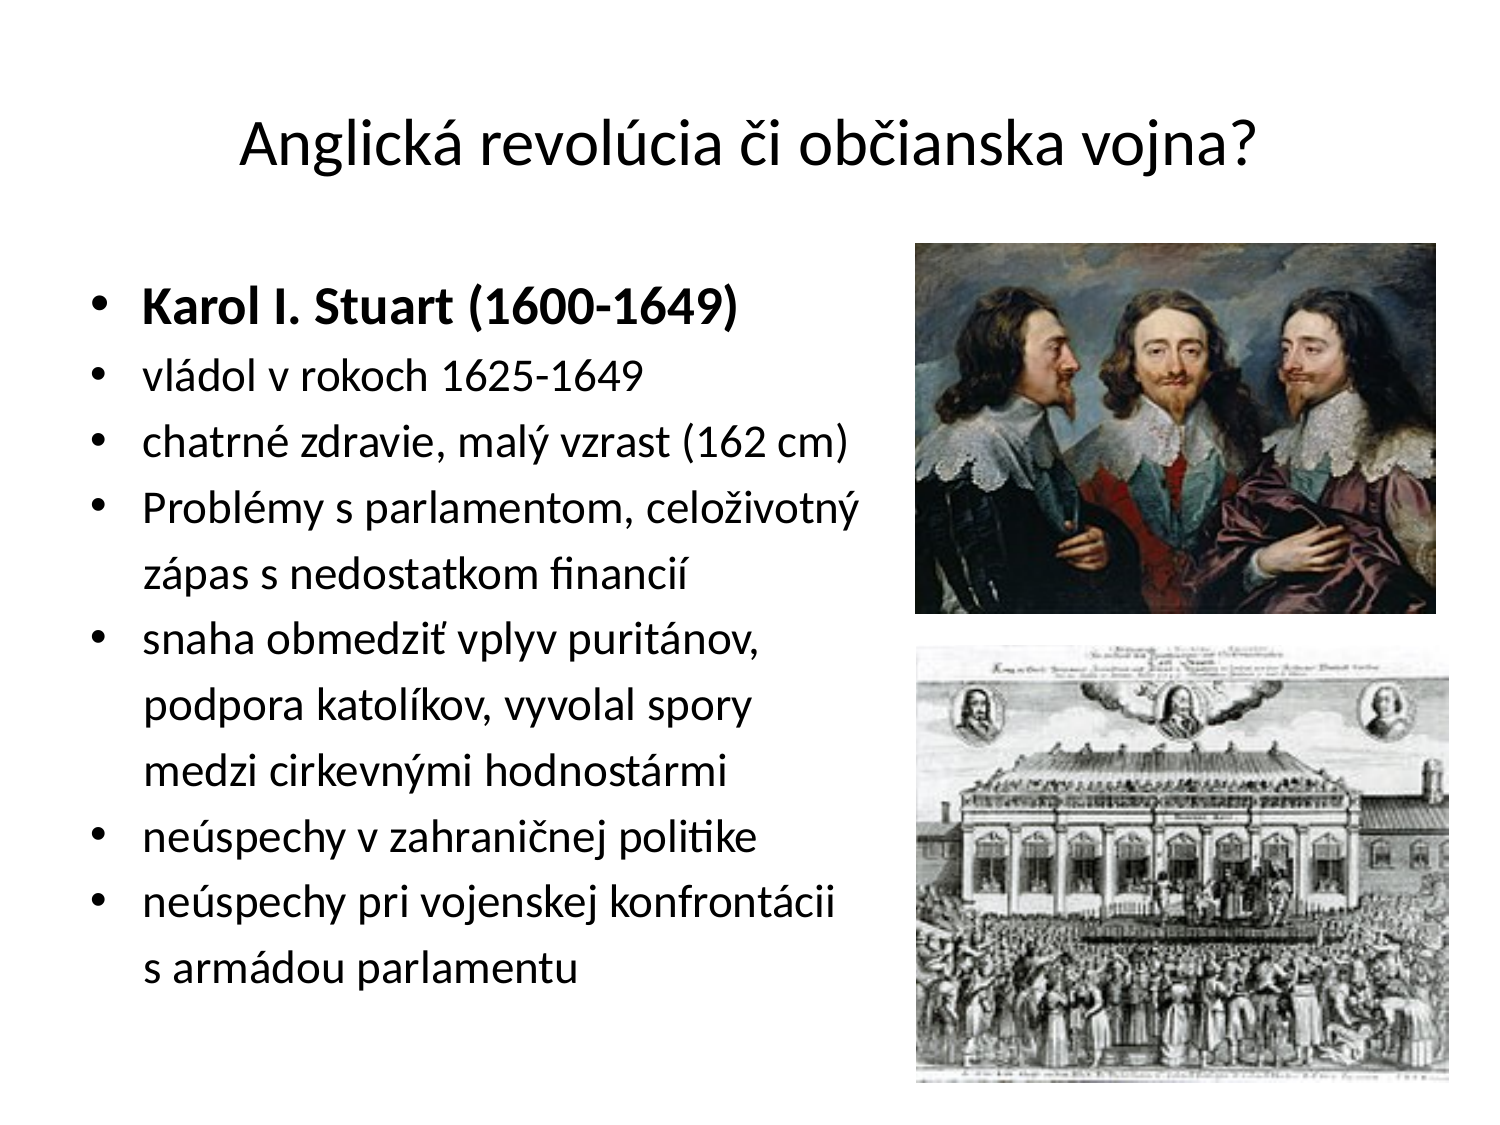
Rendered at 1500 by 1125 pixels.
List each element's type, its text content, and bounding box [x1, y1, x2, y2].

picture [915, 243, 1436, 614]
title Anglická revolúcia či občianska vojna? [75, 45, 1425, 233]
list Karol I. Stuart (1600-1649) vládol v rokoch 1625-1649 chatrné zdravie, malý vzrast (162 cm) Problémy s parlamentom, celoživotný zápas s nedostatkom financií snaha obmedziť vplyv puritánov, podpora katolíkov, vyvolal spory medzi cirkevnými hodnostármi neúspechy v zahraničnej politike neúspechy pri vojenskej konfrontácii s armádou parlamentu [75, 262, 1425, 1005]
picture [916, 644, 1449, 1083]
